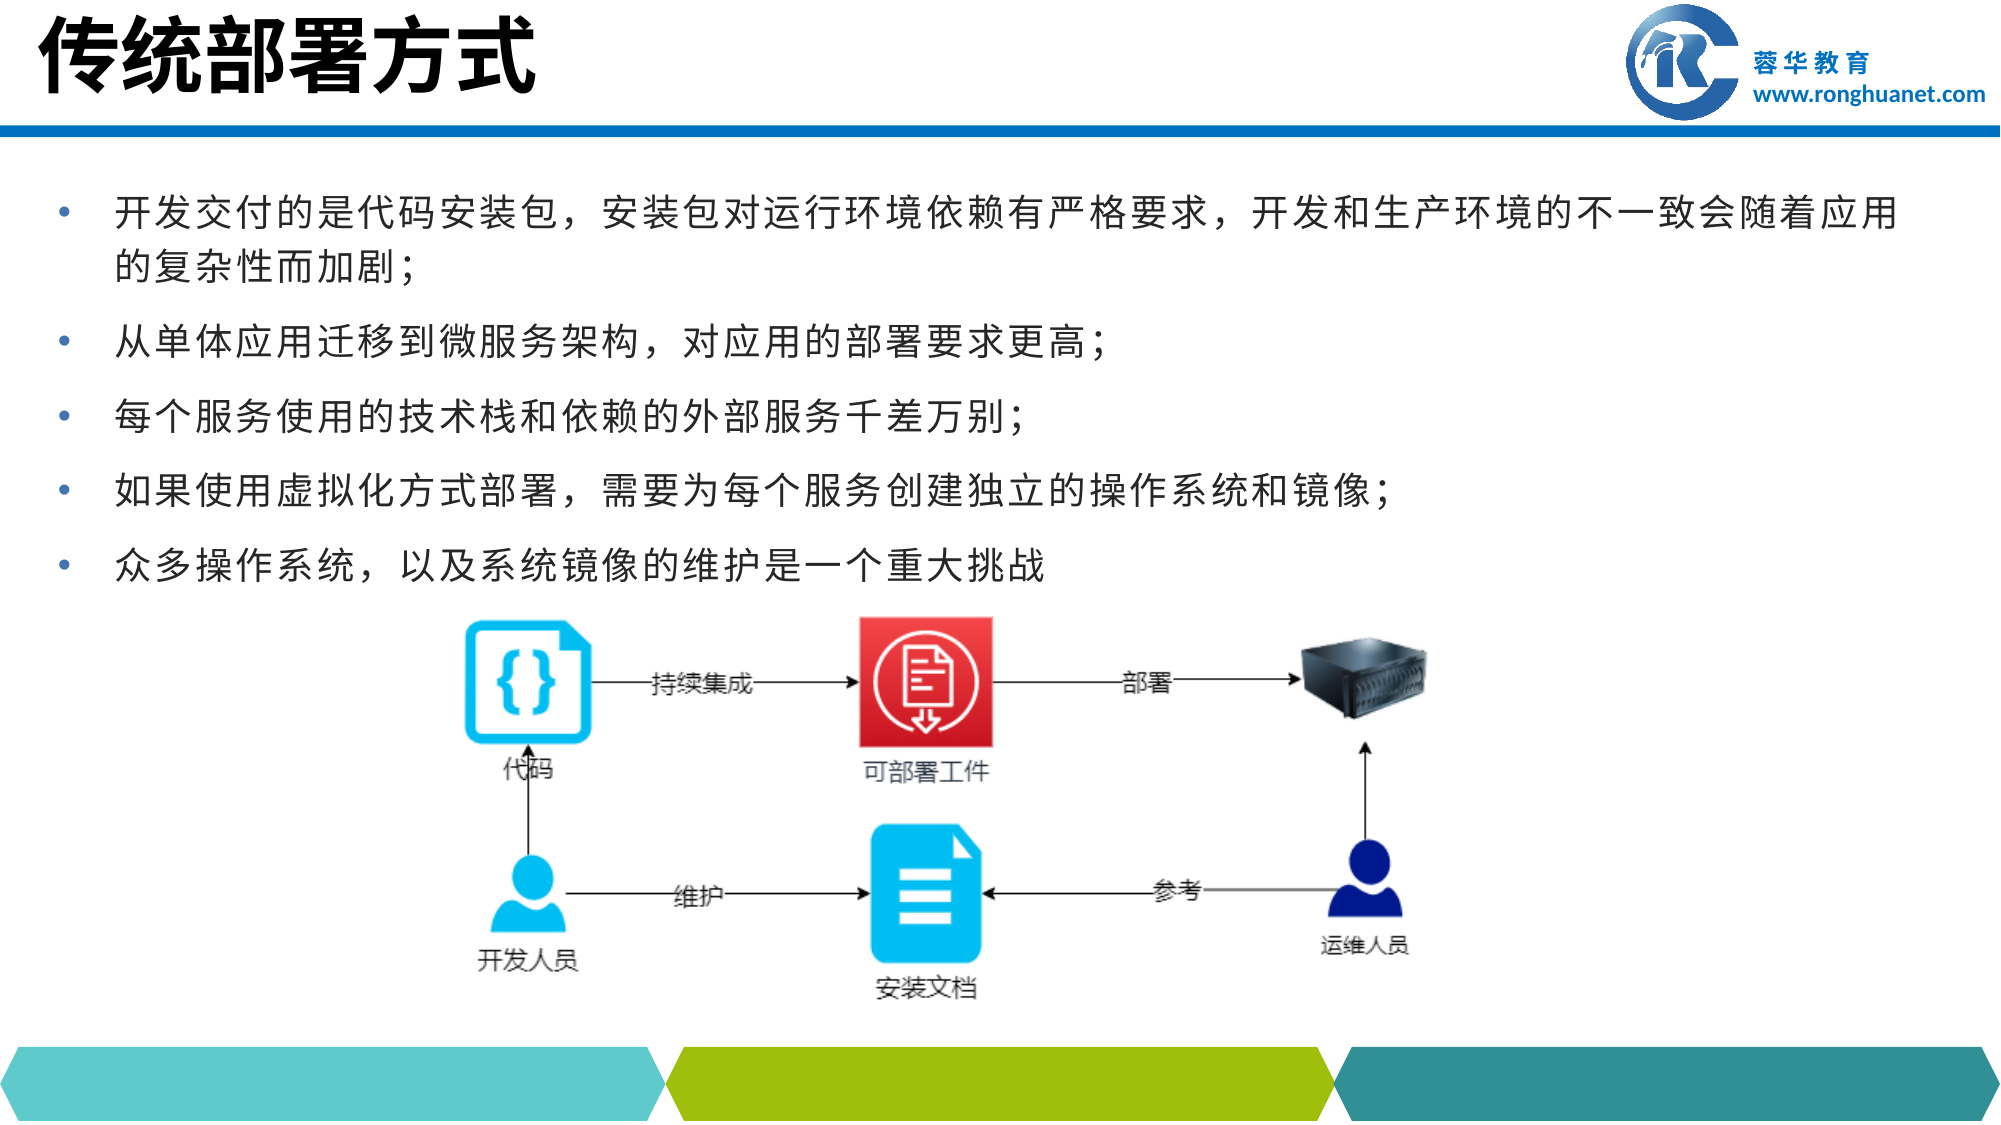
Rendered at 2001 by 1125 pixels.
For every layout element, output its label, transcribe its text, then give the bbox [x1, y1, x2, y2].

title 传统部署方式 [22, 0, 1591, 106]
picture [433, 585, 1461, 1036]
picture [1626, 4, 1739, 132]
text_box 开发交付的是代码安装包，安装包对运行环境依赖有严格要求，开发和生产环境的不一致会随着应用的复杂性而加剧； 从单体应用迁移到微服务架构，对应用的部署要求更高； 每个服务使用的技术栈和依赖的外部服务千差万别； 如果使用虚拟化方式部署，需要为每个服务创建独立的操作系统和镜像； 众多操作系统，以及系统镜像的维护是一个重大挑战 [43, 172, 1945, 716]
